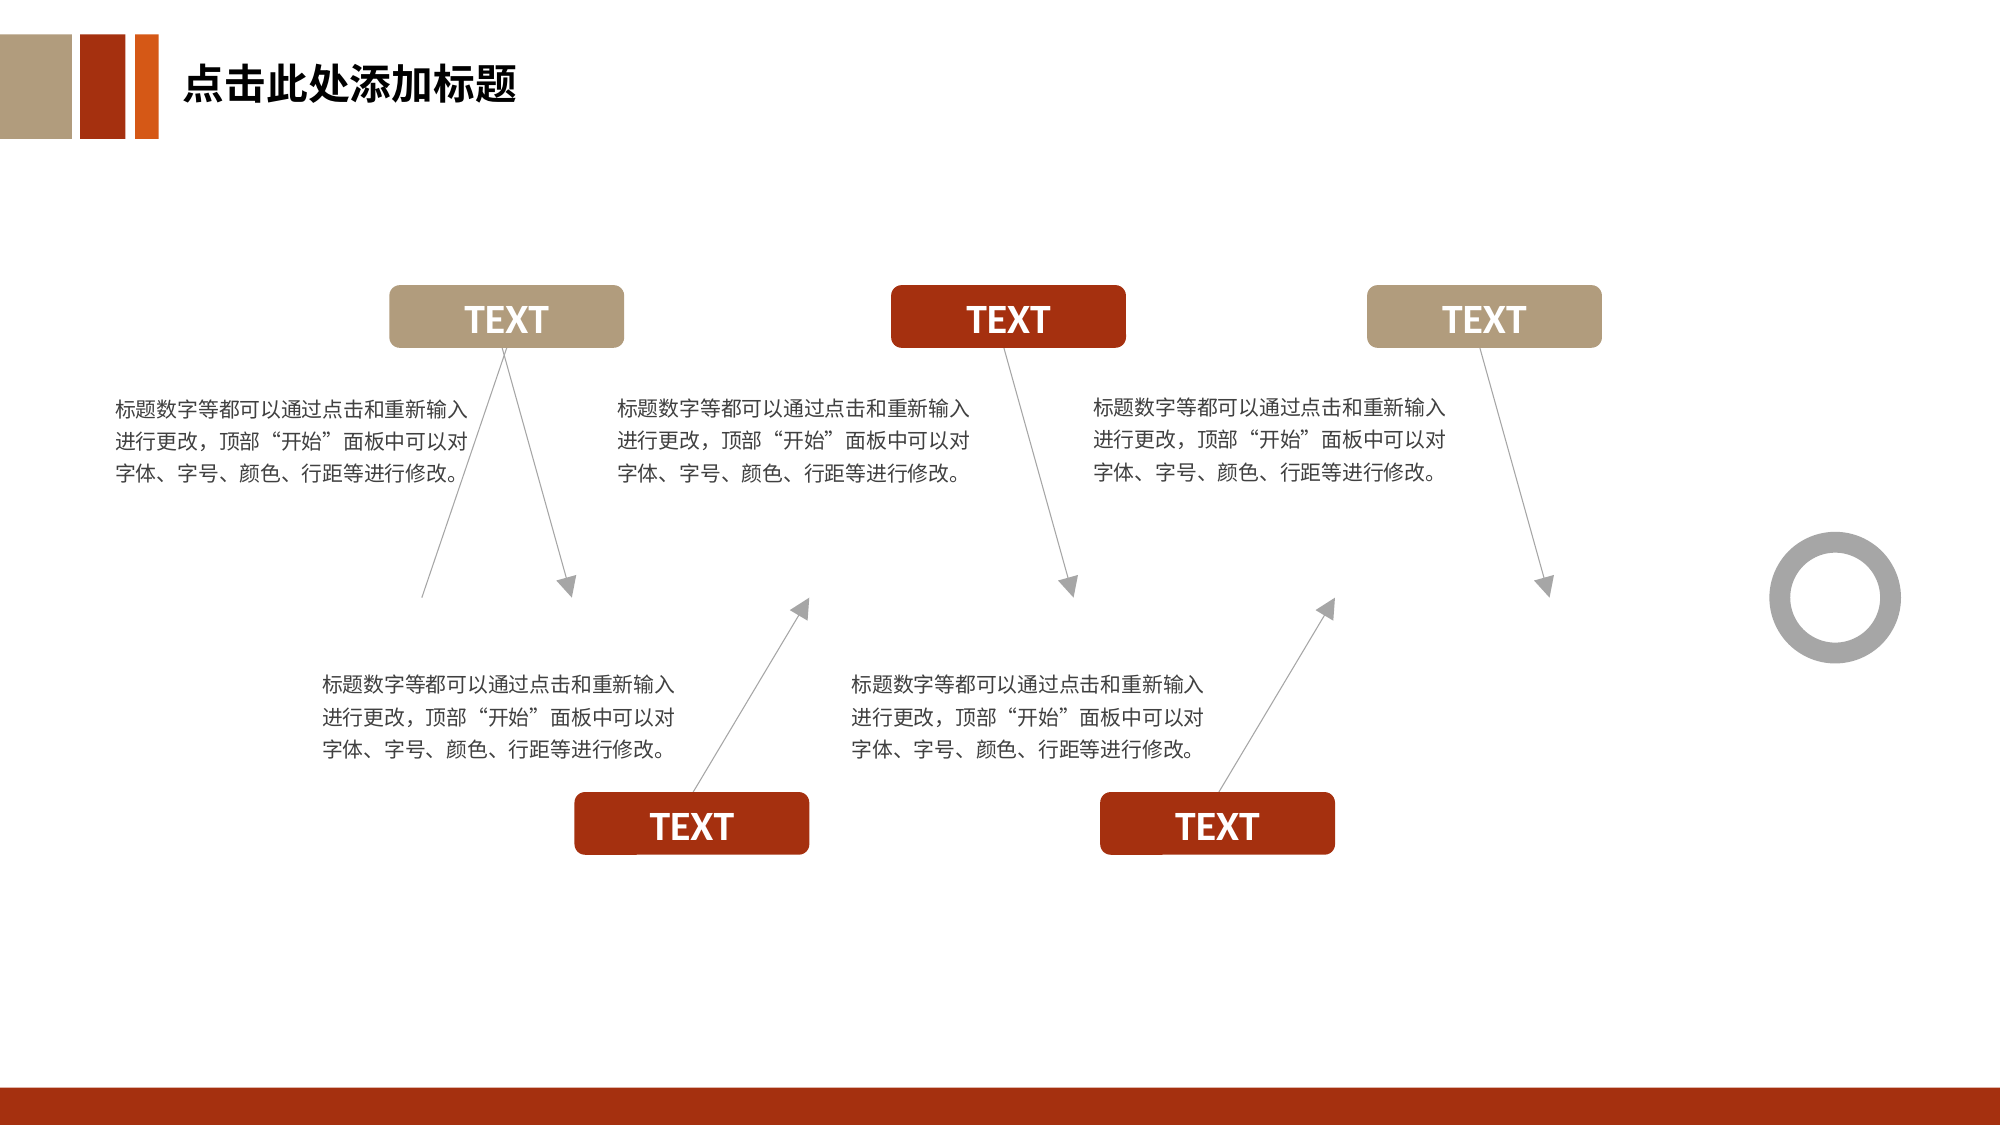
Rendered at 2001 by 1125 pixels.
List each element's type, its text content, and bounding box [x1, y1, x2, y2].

text_box 标题数字等都可以通过点击和重新输入进行更改，顶部“开始”面板中可以对字体、字号、颜色、行距等进行修改。 [302, 657, 690, 770]
text_box TEXT [1366, 284, 1604, 349]
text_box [1218, 597, 1335, 793]
text_box TEXT [388, 284, 626, 349]
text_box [1003, 344, 1074, 598]
text_box 标题数字等都可以通过点击和重新输入进行更改，顶部“开始”面板中可以对字体、字号、颜色、行距等进行修改。 [95, 381, 483, 494]
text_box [693, 597, 810, 793]
text_box TEXT [890, 284, 1128, 349]
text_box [501, 344, 572, 598]
text_box 标题数字等都可以通过点击和重新输入进行更改，顶部“开始”面板中可以对字体、字号、颜色、行距等进行修改。 [832, 657, 1218, 770]
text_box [1479, 344, 1550, 598]
list 点击此处添加标题 [167, 42, 901, 131]
text_box TEXT [573, 791, 811, 856]
text_box TEXT [1099, 791, 1337, 856]
text_box [1778, 541, 1892, 655]
text_box 标题数字等都可以通过点击和重新输入进行更改，顶部“开始”面板中可以对字体、字号、颜色、行距等进行修改。 [1074, 379, 1461, 492]
text_box 标题数字等都可以通过点击和重新输入进行更改，顶部“开始”面板中可以对字体、字号、颜色、行距等进行修改。 [597, 380, 985, 493]
